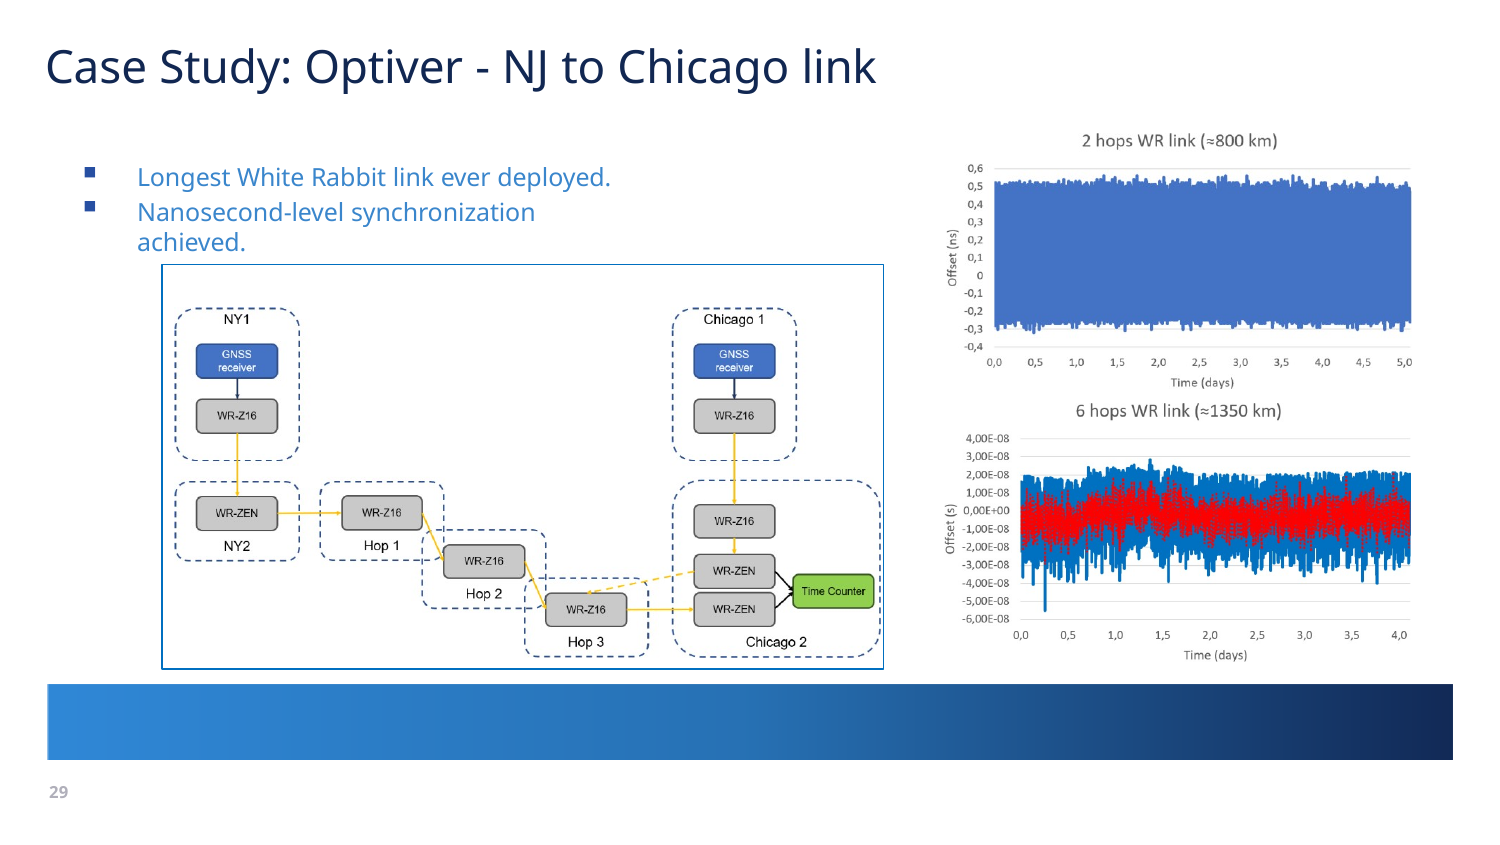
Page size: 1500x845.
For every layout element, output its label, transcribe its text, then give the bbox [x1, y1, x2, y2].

slide_number 29 [42, 778, 75, 845]
text_box Longest White Rabbit link ever deployed. Nanosecond-level synchronization achieved. [79, 159, 627, 257]
title Case Study: Optiver - NJ to Chicago link [42, 36, 944, 180]
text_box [161, 263, 885, 671]
picture [945, 132, 1413, 389]
picture [46, 684, 1454, 760]
picture [944, 403, 1411, 662]
